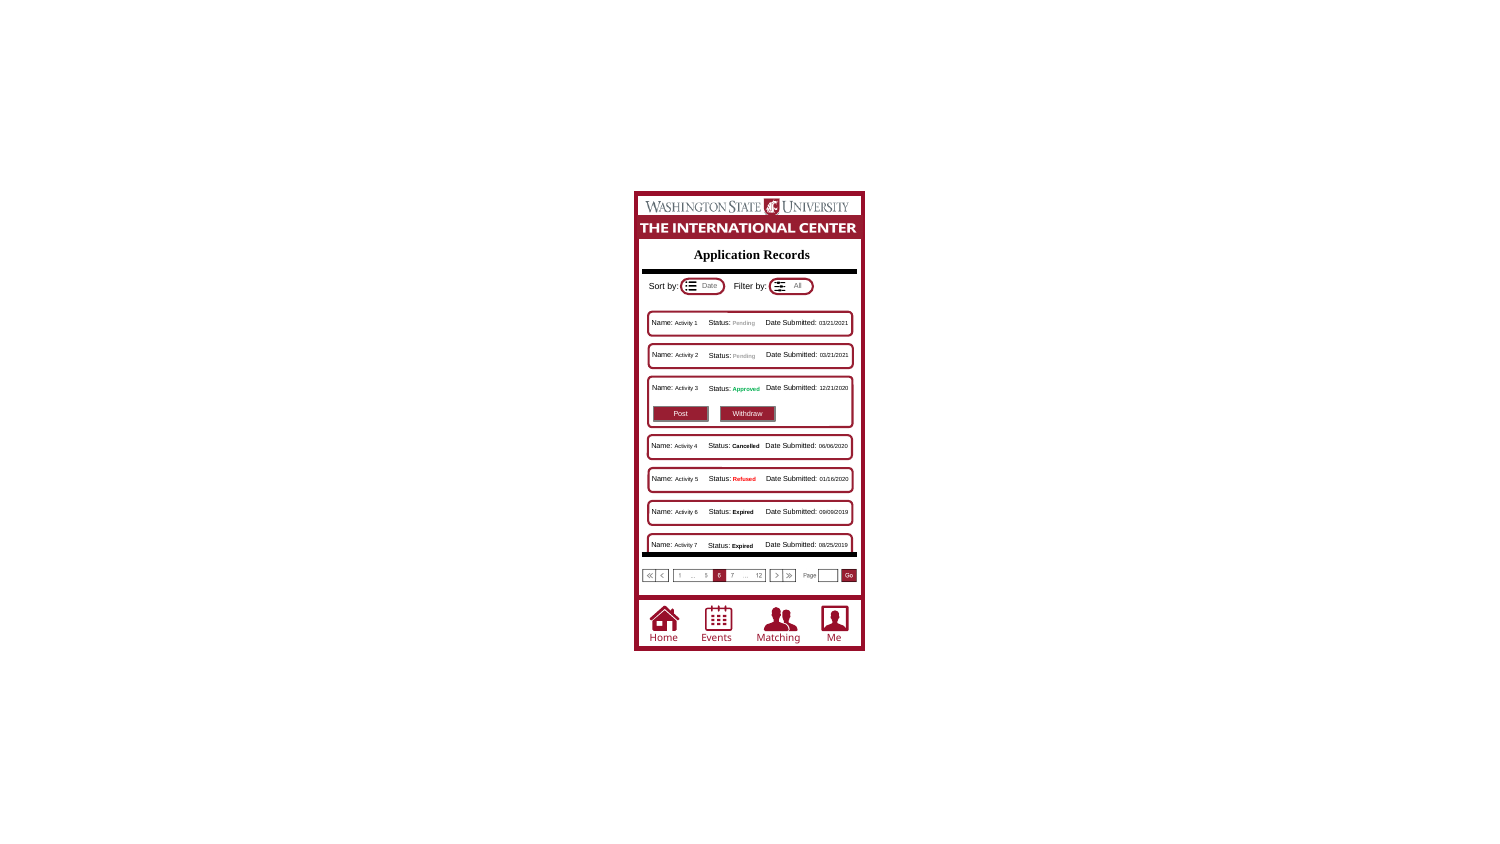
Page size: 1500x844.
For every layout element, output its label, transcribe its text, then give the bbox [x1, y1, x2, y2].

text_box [693, 605, 745, 648]
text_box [640, 500, 869, 526]
text_box Application Records [647, 246, 857, 267]
picture [636, 196, 864, 239]
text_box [641, 467, 869, 493]
text_box · [636, 193, 863, 214]
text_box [818, 605, 852, 648]
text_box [641, 376, 880, 428]
text_box · [636, 245, 863, 314]
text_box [640, 311, 869, 336]
picture [642, 567, 857, 583]
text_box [641, 343, 869, 369]
text_box · [636, 564, 863, 595]
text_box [640, 436, 868, 460]
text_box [640, 533, 868, 559]
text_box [638, 274, 816, 297]
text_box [748, 606, 814, 648]
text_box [641, 605, 690, 648]
text_box · [855, 603, 863, 649]
